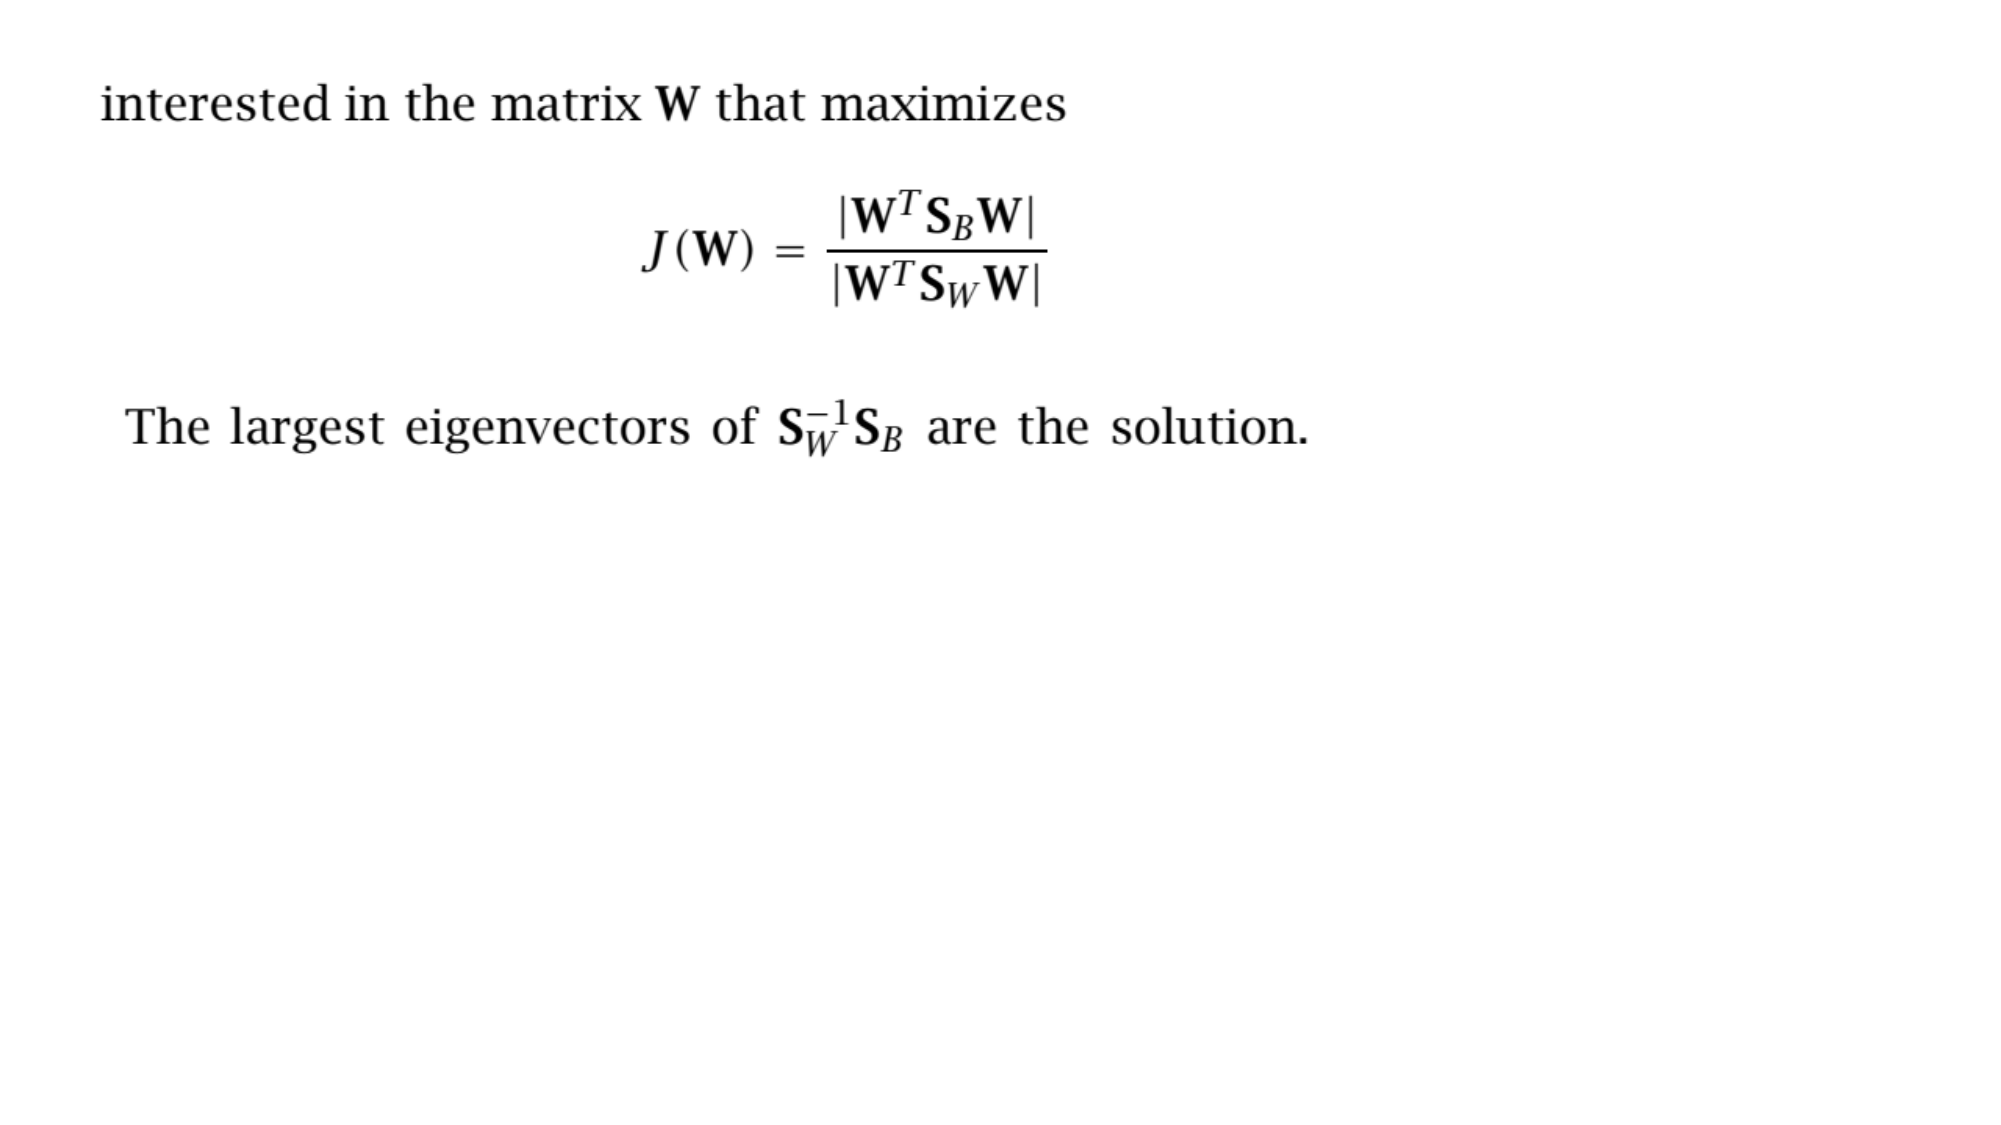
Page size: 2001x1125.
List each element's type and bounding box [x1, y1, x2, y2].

picture [87, 74, 1090, 141]
picture [102, 390, 1329, 463]
picture [622, 167, 1090, 330]
